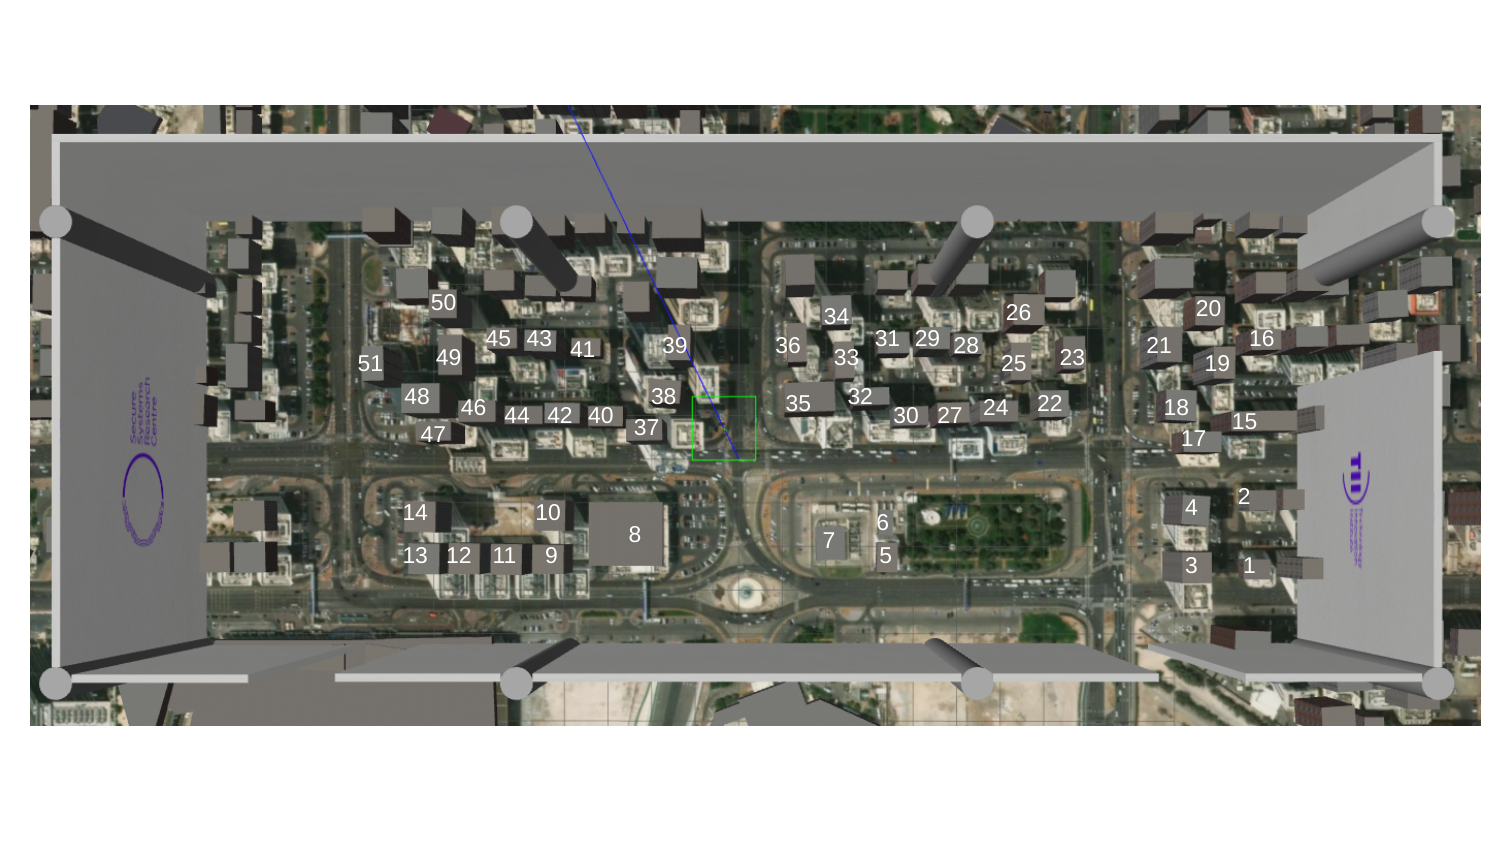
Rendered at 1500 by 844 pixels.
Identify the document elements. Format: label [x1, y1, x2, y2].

picture [30, 105, 1481, 726]
